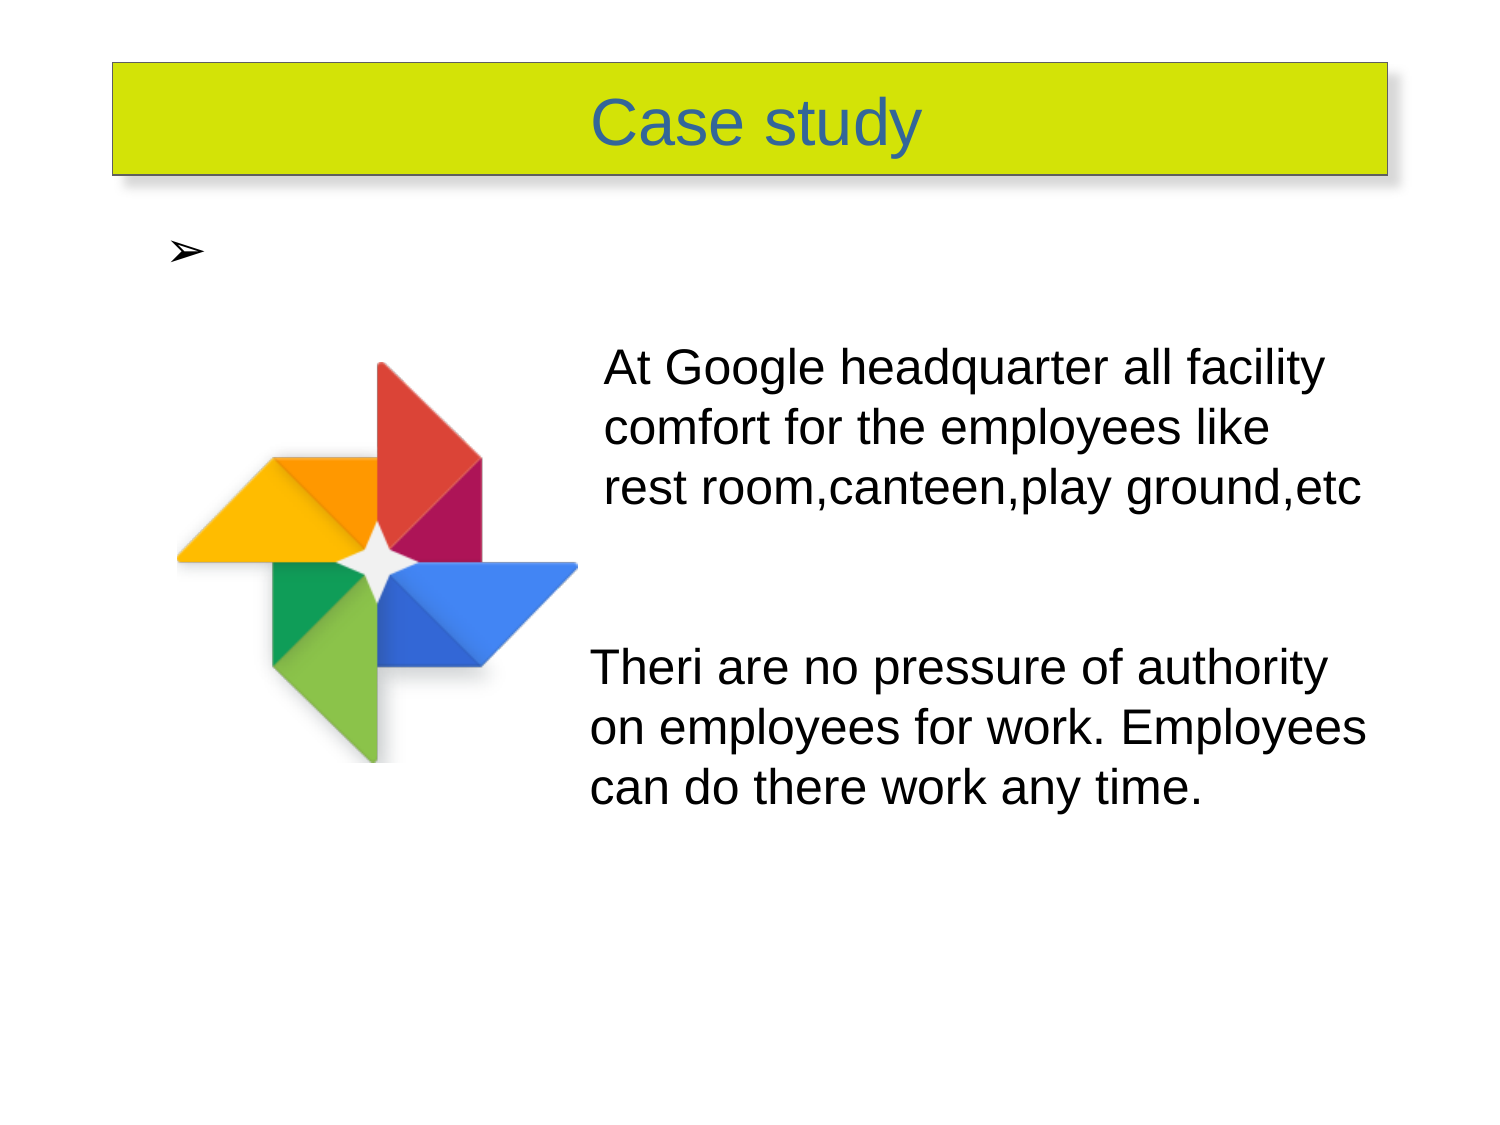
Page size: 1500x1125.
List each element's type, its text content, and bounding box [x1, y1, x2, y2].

title Case study [112, 62, 1388, 176]
list At Google headquarter all facility comfort for the employees like rest room,canteen,play ground,etc Theri are no pressure of authority on employees for work. Employees can do there work any time. [112, 200, 1388, 1038]
picture [177, 362, 578, 763]
